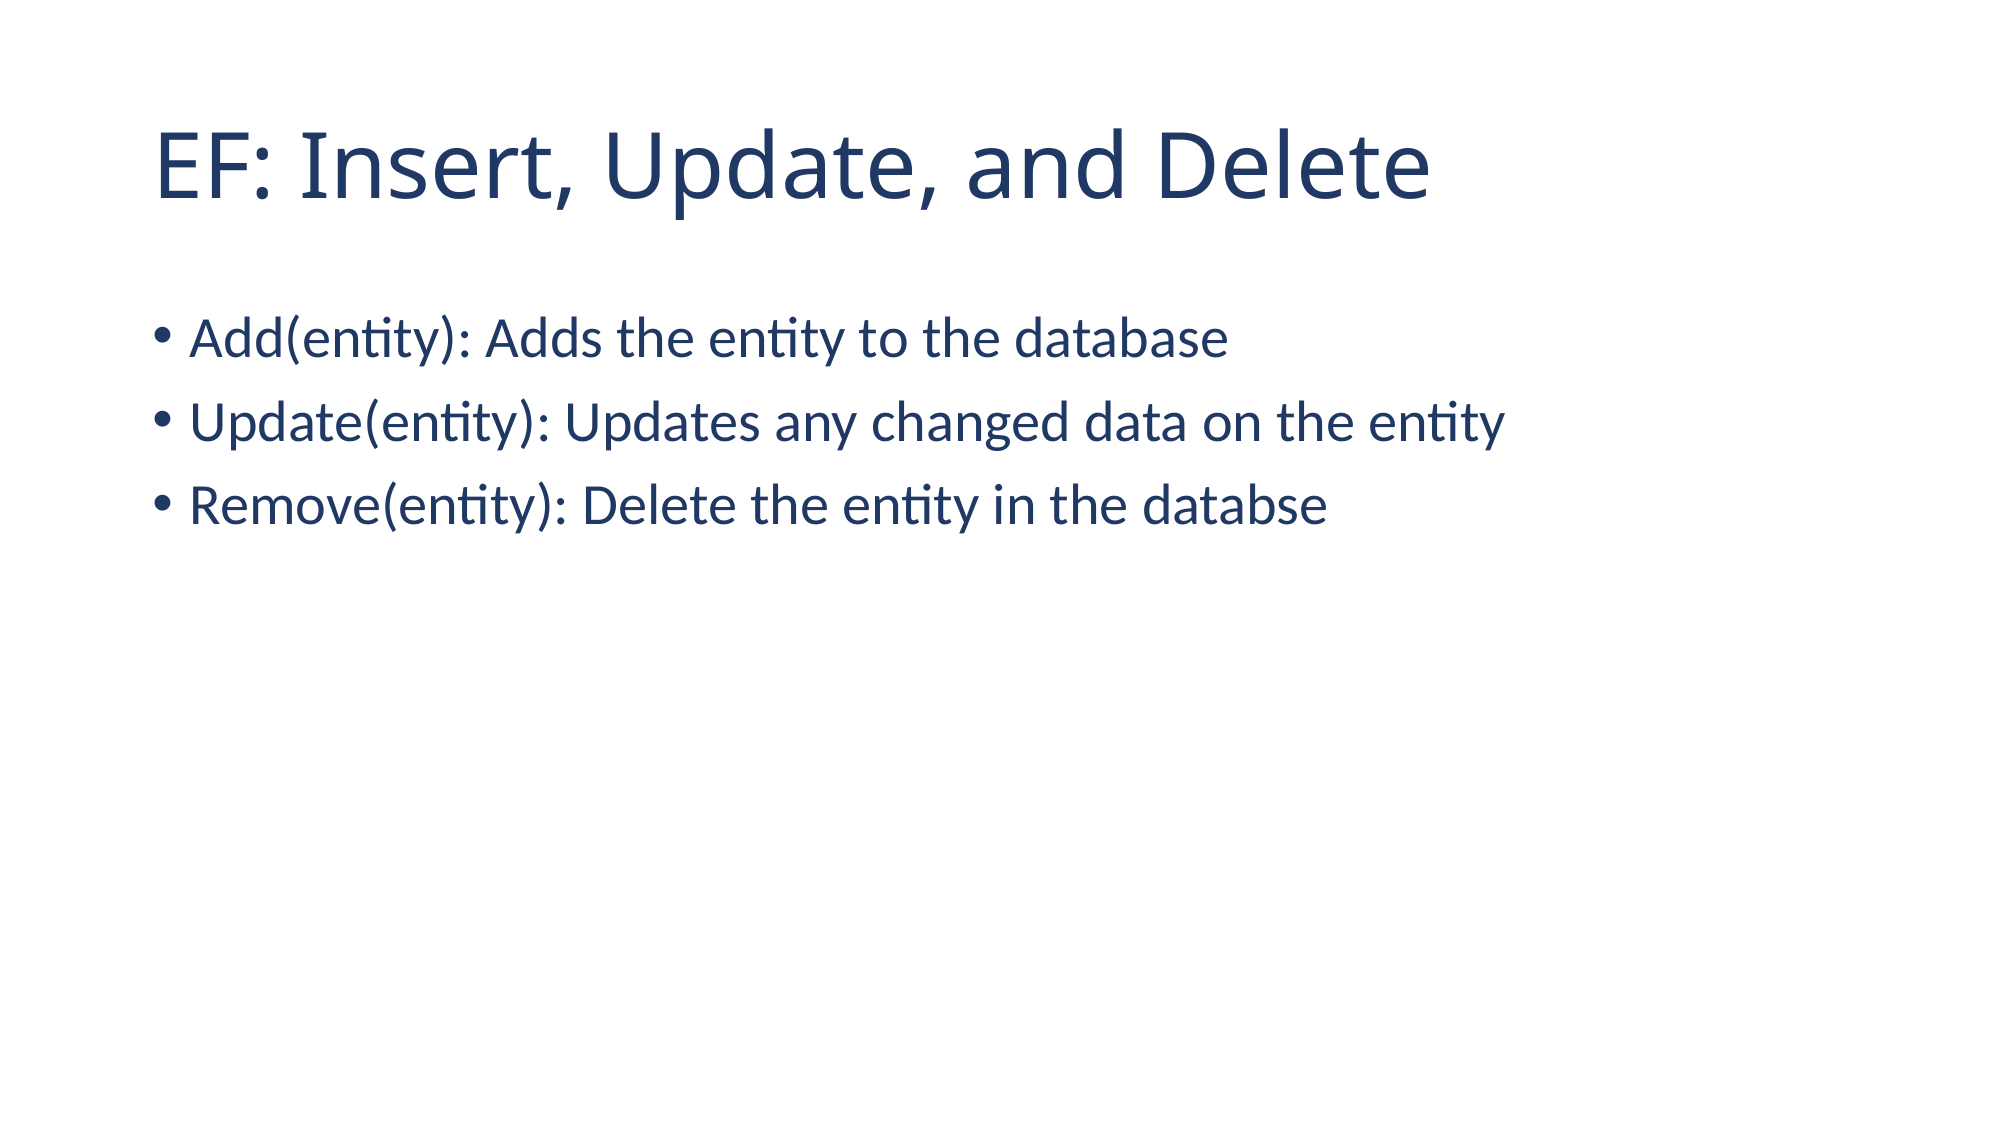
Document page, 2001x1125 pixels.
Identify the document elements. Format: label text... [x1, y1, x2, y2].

title EF: Insert, Update, and Delete [137, 59, 1863, 278]
list Add(entity): Adds the entity to the database Update(entity): Updates any changed data on the entity Remove(entity): Delete the entity in the databse [137, 299, 1863, 1014]
